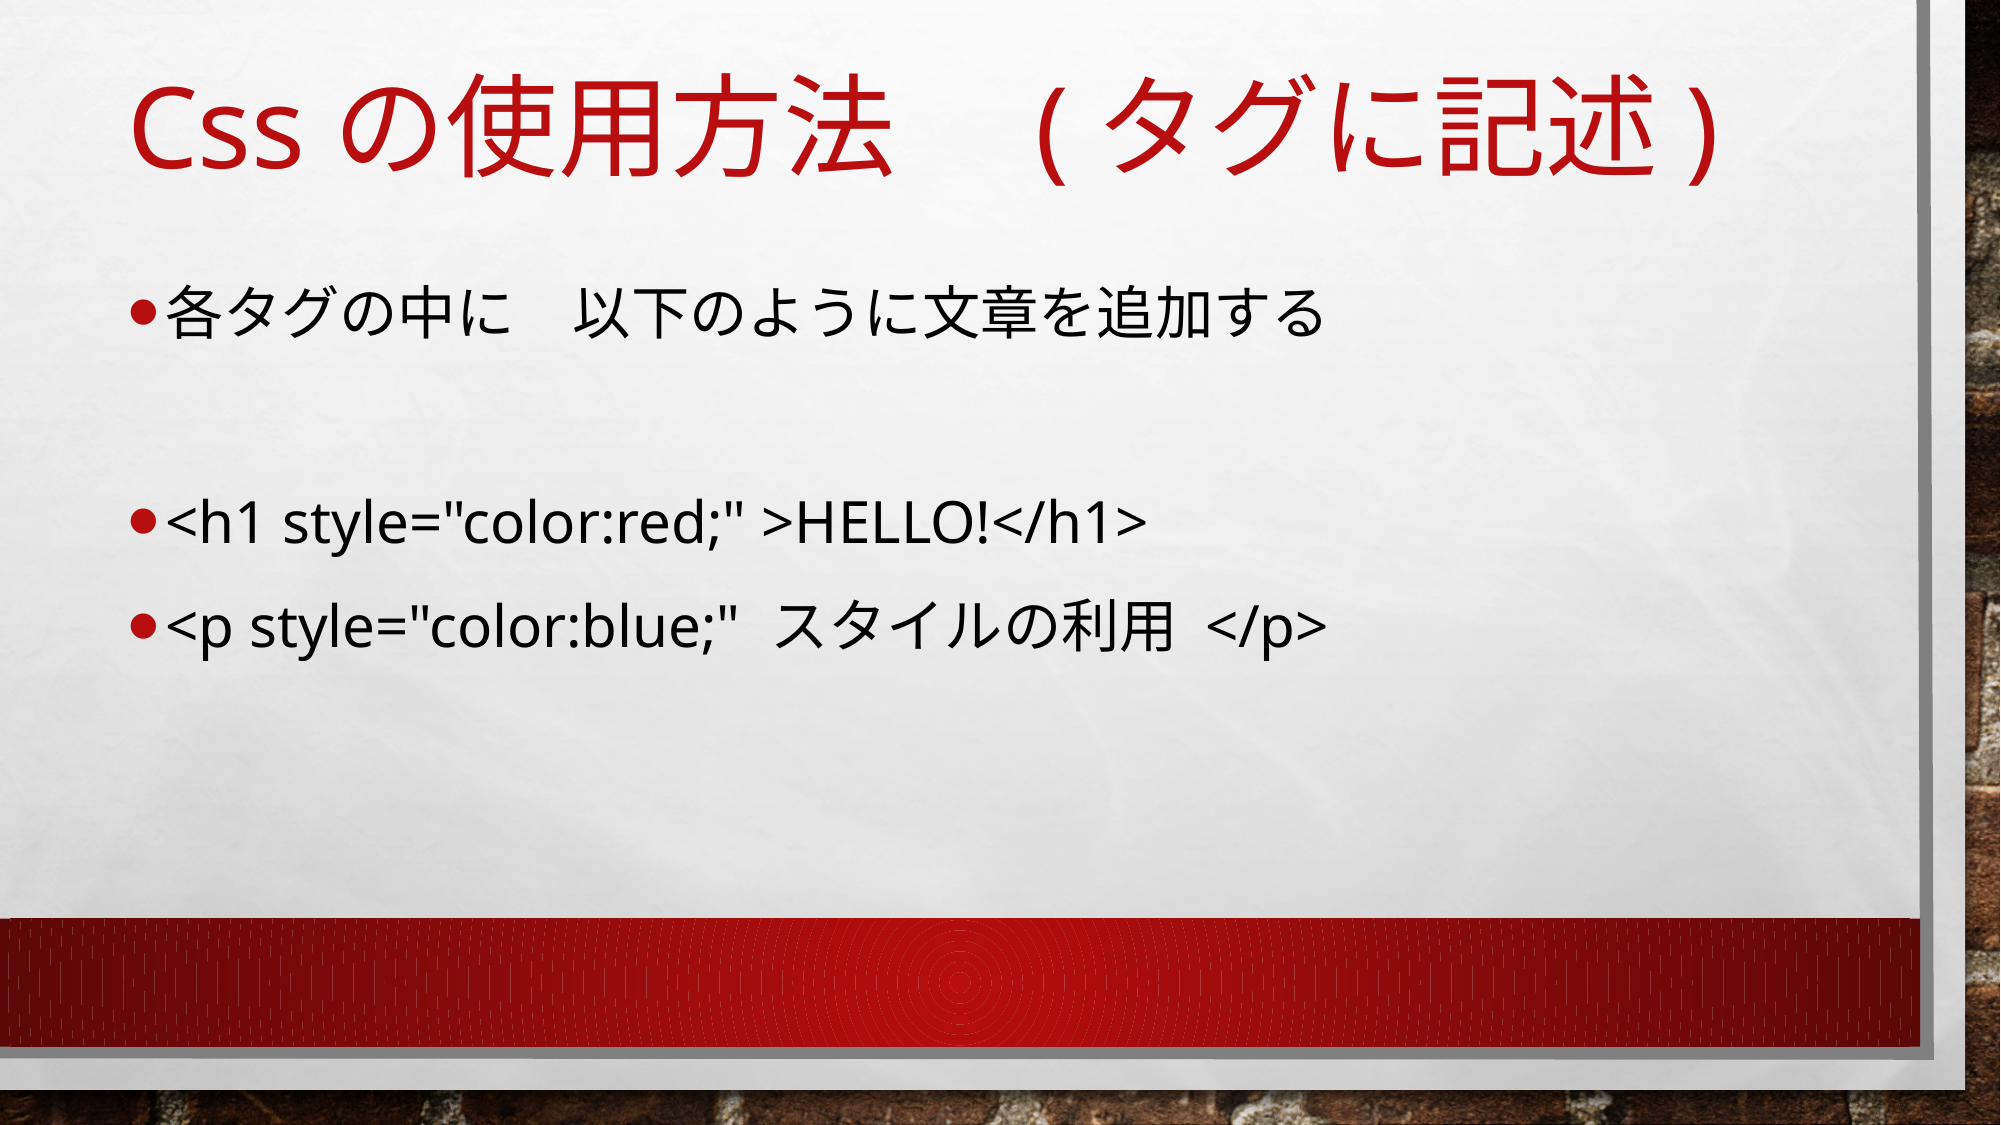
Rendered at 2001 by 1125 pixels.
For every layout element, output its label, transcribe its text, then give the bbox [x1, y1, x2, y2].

list 各タグの中に 以下のように文章を追加する <h1 style="color:red;" >HELLO!</h1> <p style="color:blue;" スタイルの利用 </p> [112, 254, 1818, 894]
title Cssの使用方法 (タグに記述) [112, 37, 1818, 227]
picture [0, 0, 2000, 1125]
